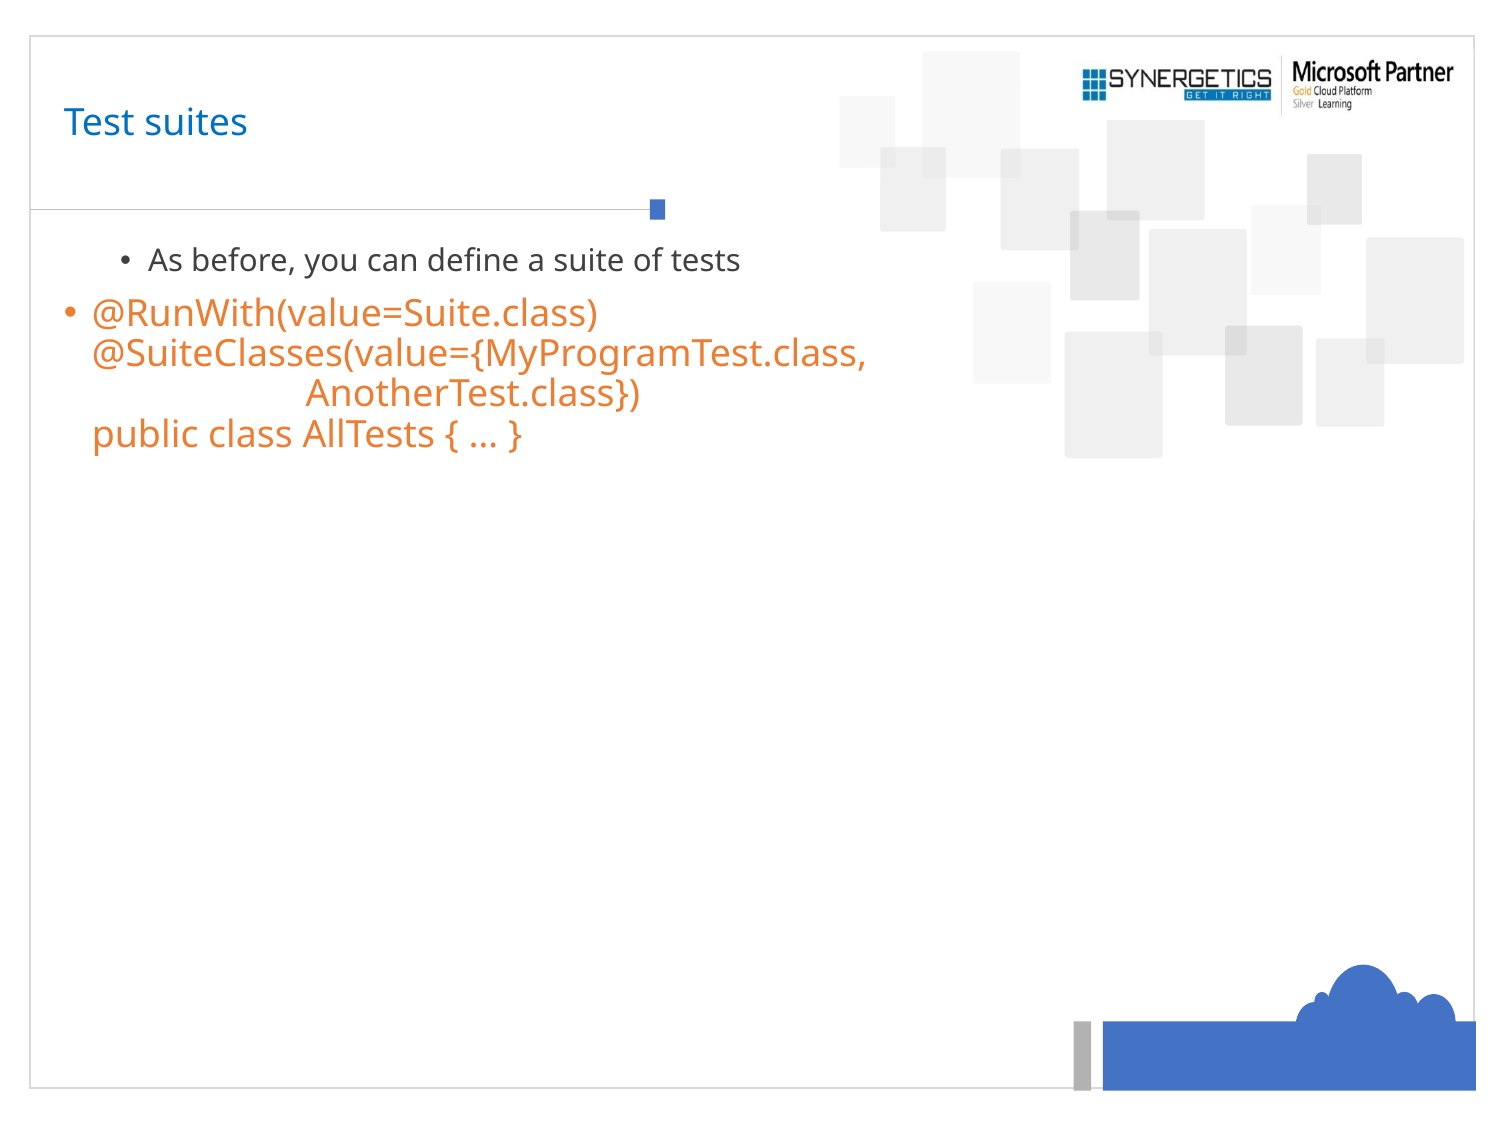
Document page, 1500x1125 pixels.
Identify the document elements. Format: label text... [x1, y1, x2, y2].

picture [1073, 48, 1467, 120]
list As before, you can define a suite of tests @RunWith(value=Suite.class) @SuiteClasses(value={MyProgramTest.class, AnotherTest.class}) public class AllTests { … } [48, 236, 1450, 1065]
title Test suites [48, 59, 1450, 186]
